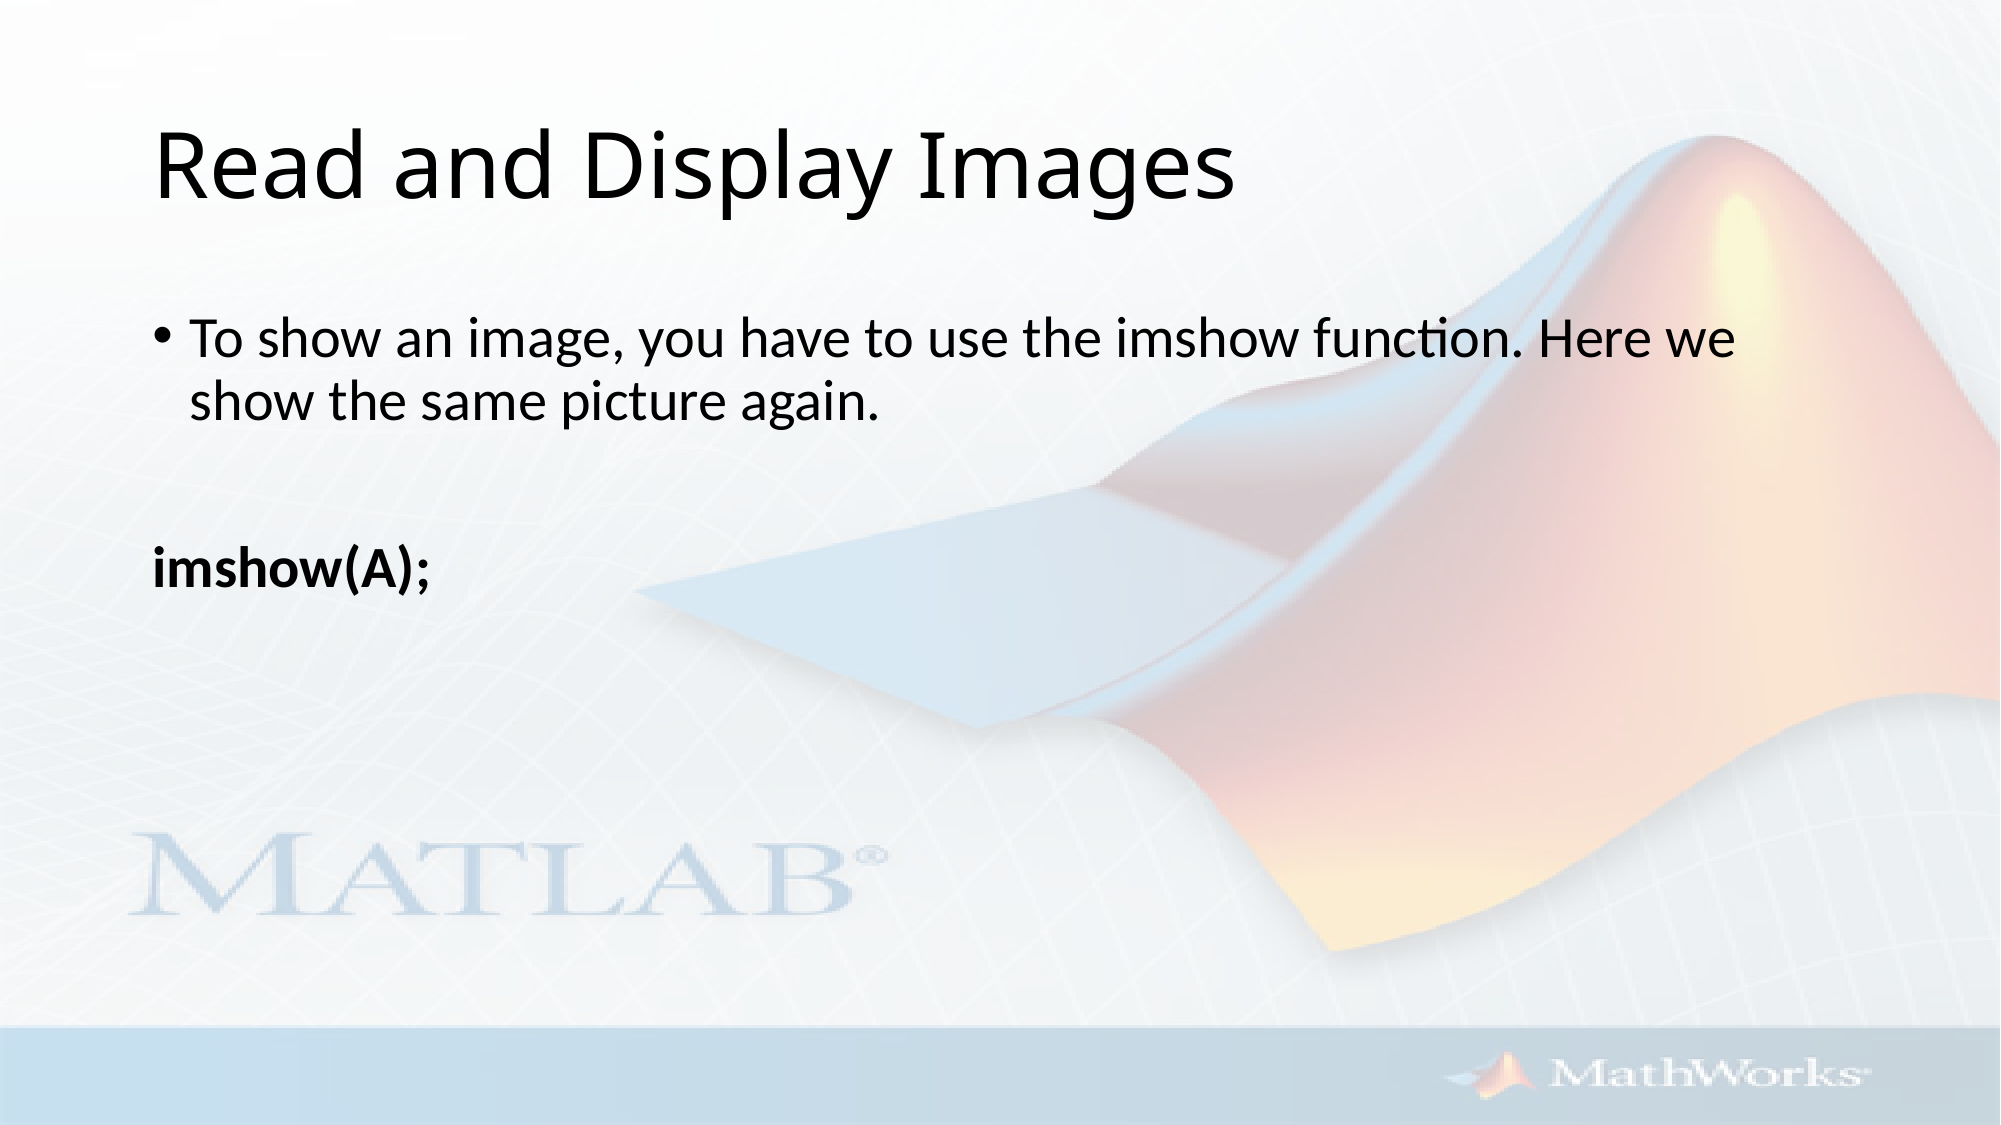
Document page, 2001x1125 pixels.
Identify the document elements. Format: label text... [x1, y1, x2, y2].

list To show an image, you have to use the imshow function. Here we show the same picture again. imshow(A); [137, 299, 1863, 1014]
title Read and Display Images [137, 59, 1863, 278]
